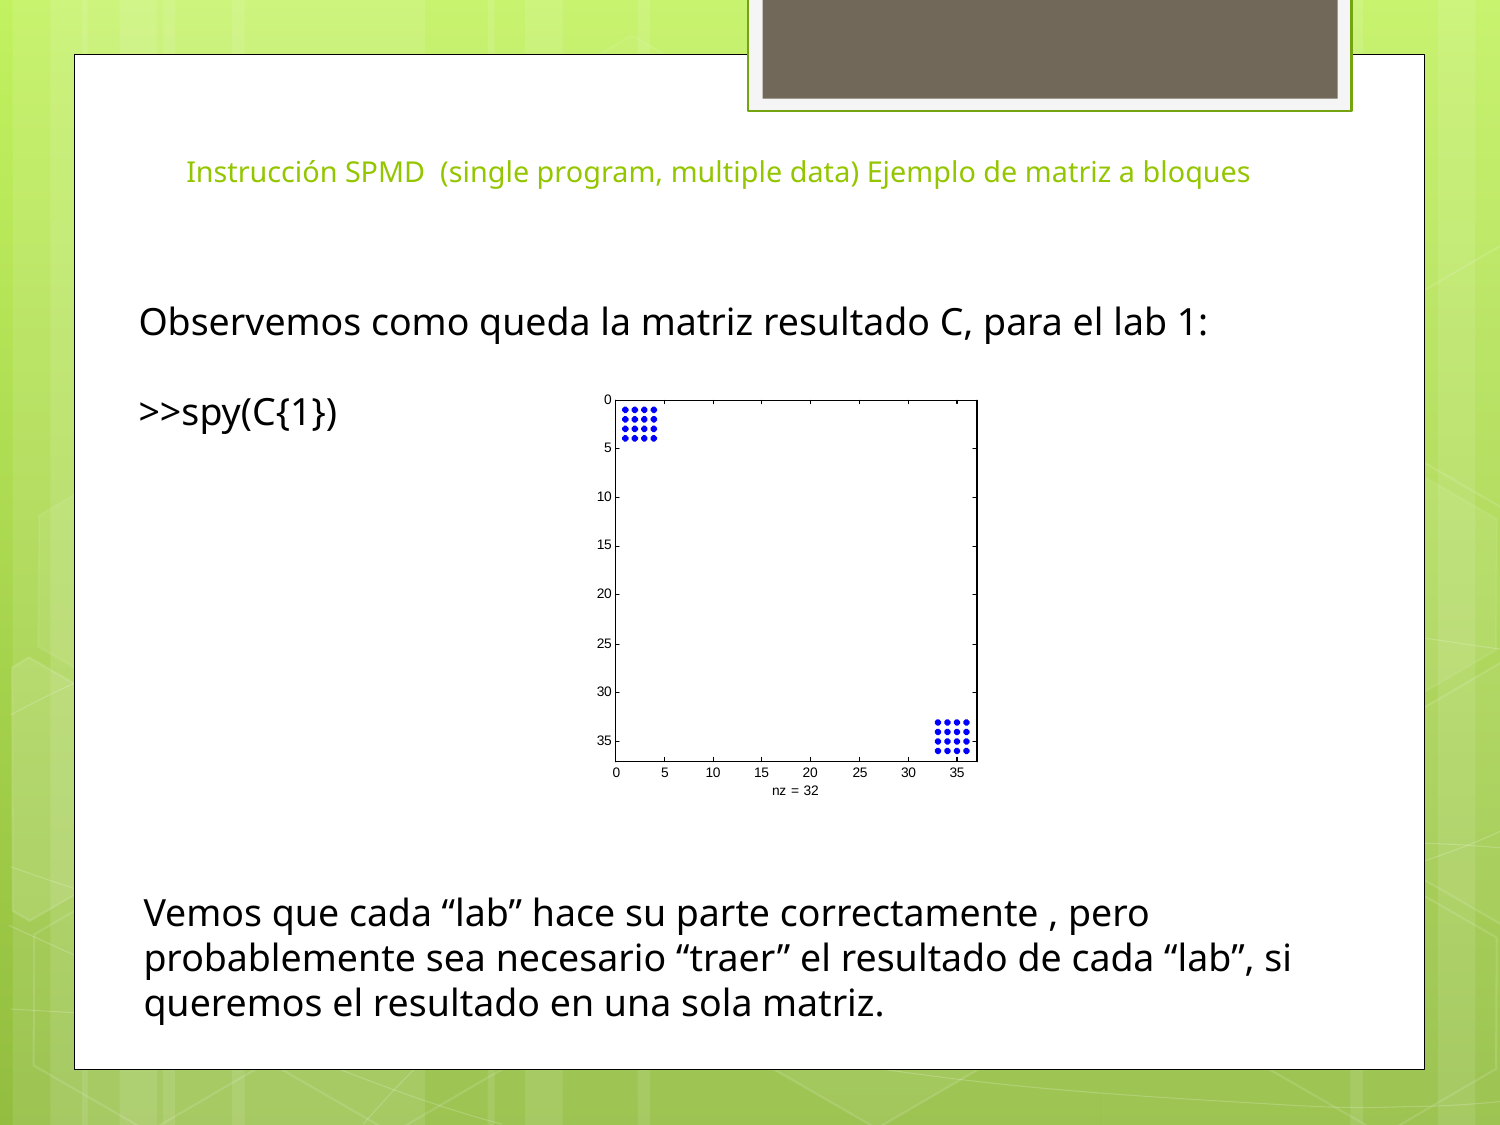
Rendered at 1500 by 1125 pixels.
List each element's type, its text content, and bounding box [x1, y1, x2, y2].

title Instrucción SPMD (single program, multiple data) Ejemplo de matriz a bloques [171, 125, 1324, 197]
text_box Vemos que cada “lab” hace su parte correctamente , pero probablemente sea necesario “traer” el resultado de cada “lab”, si queremos el resultado en una sola matriz. [128, 881, 1381, 1032]
text_box Observemos como queda la matriz resultado C, para el lab 1: >>spy(C{1}) [123, 290, 1424, 441]
picture [489, 366, 1082, 811]
